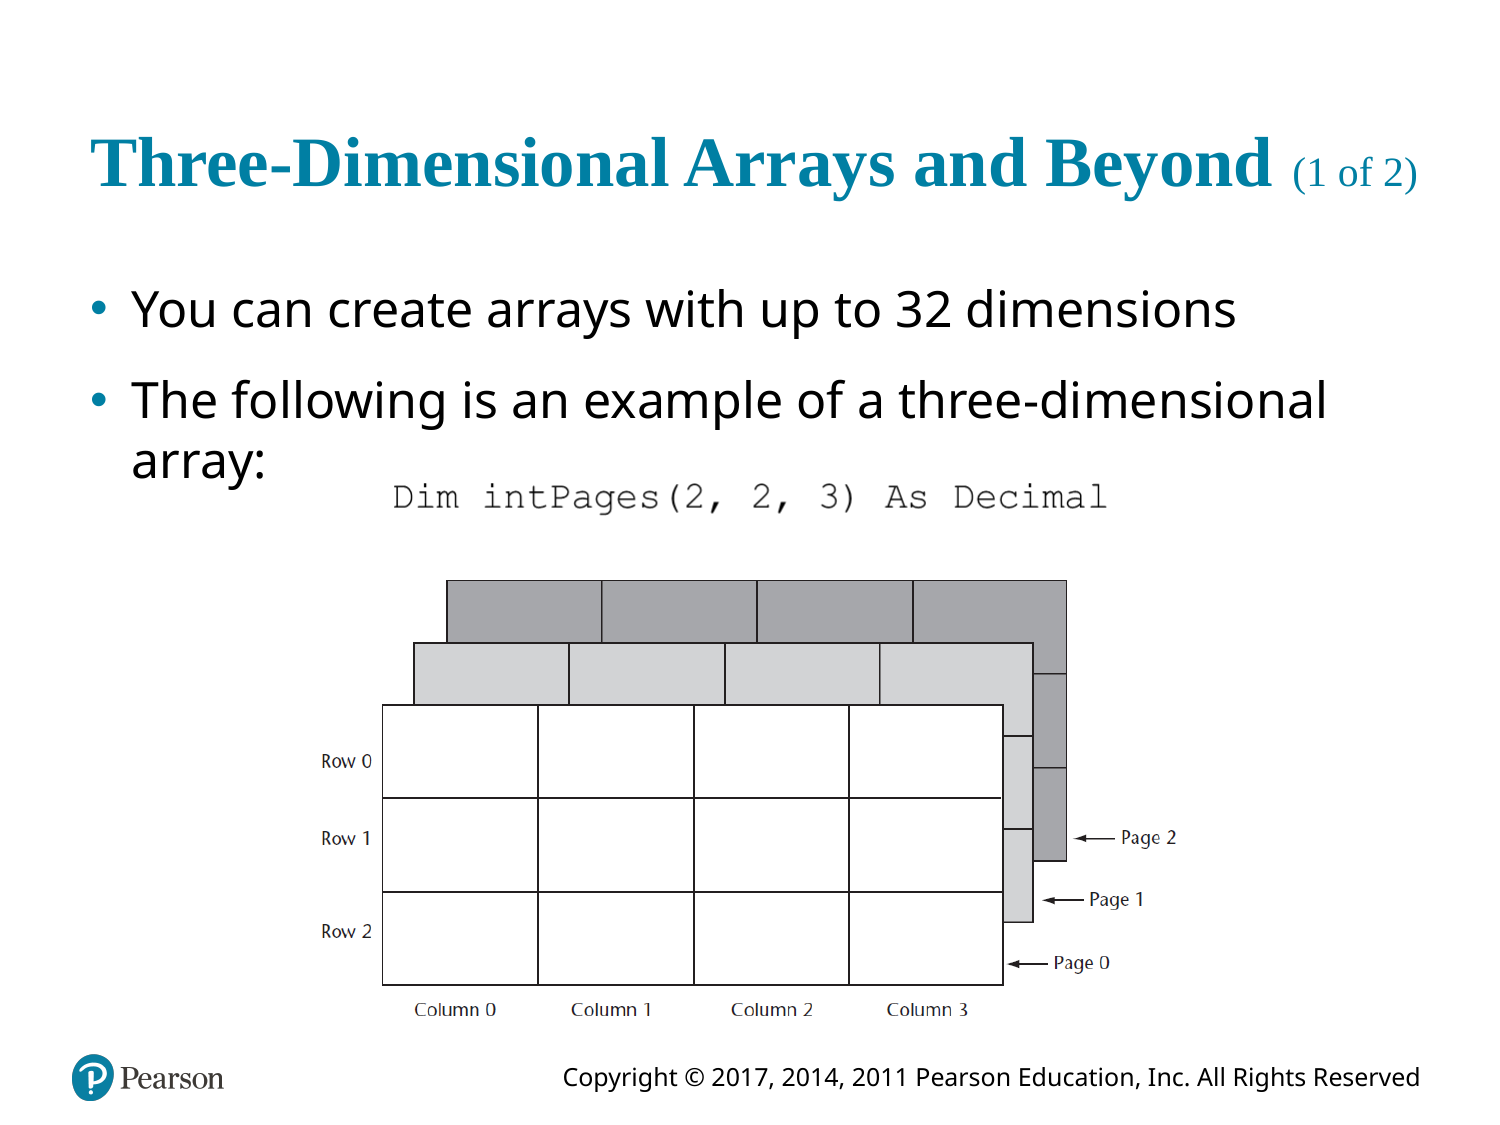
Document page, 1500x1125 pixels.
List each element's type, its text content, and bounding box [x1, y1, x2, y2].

picture [313, 568, 1182, 1027]
list You can create arrays with up to 32 dimensions The following is an example of a three-dimensional array: [75, 262, 1425, 931]
picture [72, 1087, 83, 1101]
title Three-Dimensional Arrays and Beyond (1 of 2) [75, 0, 1450, 216]
picture [80, 1063, 106, 1088]
picture [72, 1054, 88, 1070]
picture [98, 1054, 224, 1101]
picture [368, 461, 1132, 544]
